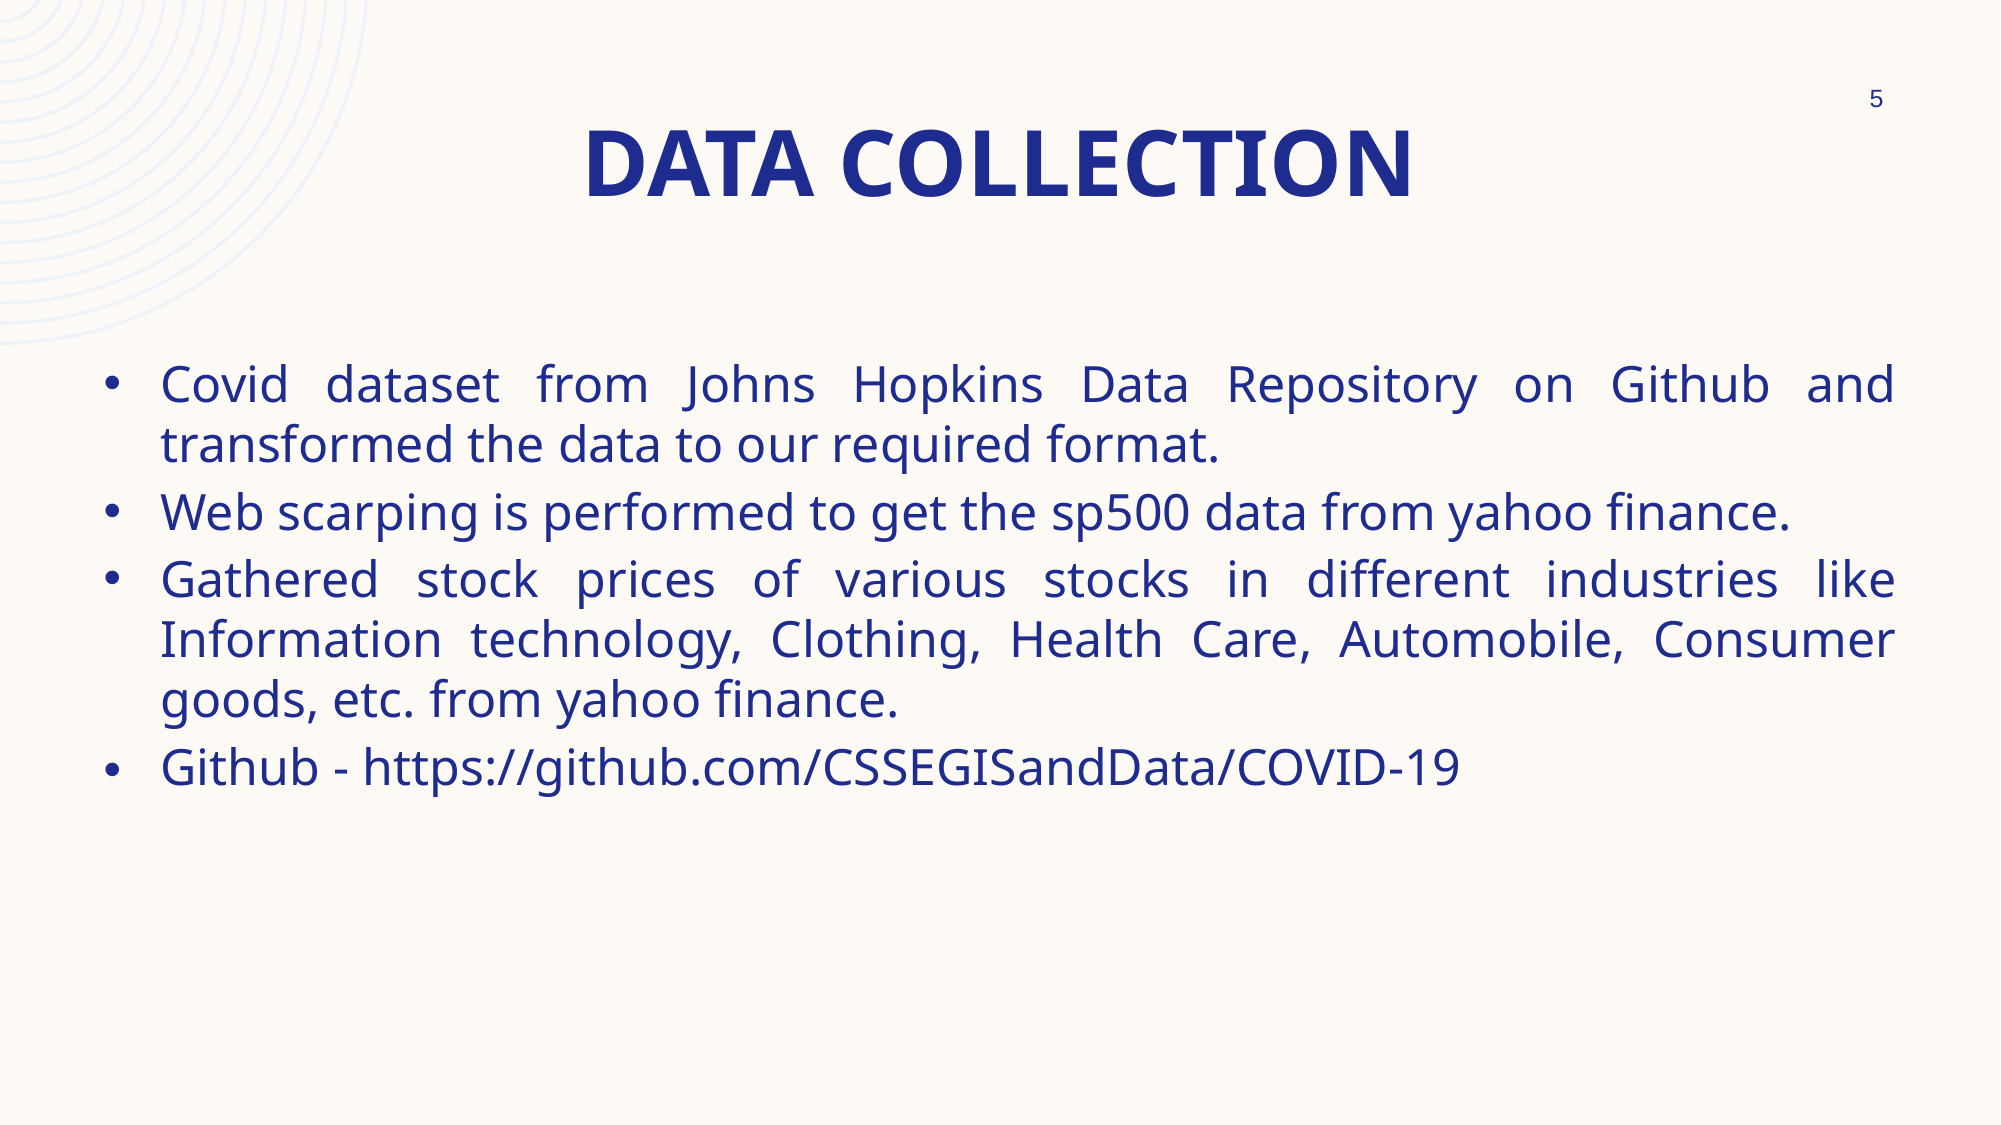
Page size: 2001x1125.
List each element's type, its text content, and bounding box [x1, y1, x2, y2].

title Data Collection [124, 97, 1875, 224]
slide_number 5 [1795, 75, 1958, 120]
list Covid dataset from Johns Hopkins Data Repository on Github and transformed the data to our required format. Web scarping is performed to get the sp500 data from yahoo finance. Gathered stock prices of various stocks in different industries like Information technology, Clothing, Health Care, Automobile, Consumer goods, etc. from yahoo finance. Github - https://github.com/CSSEGISandData/COVID-19 [88, 345, 1913, 1073]
